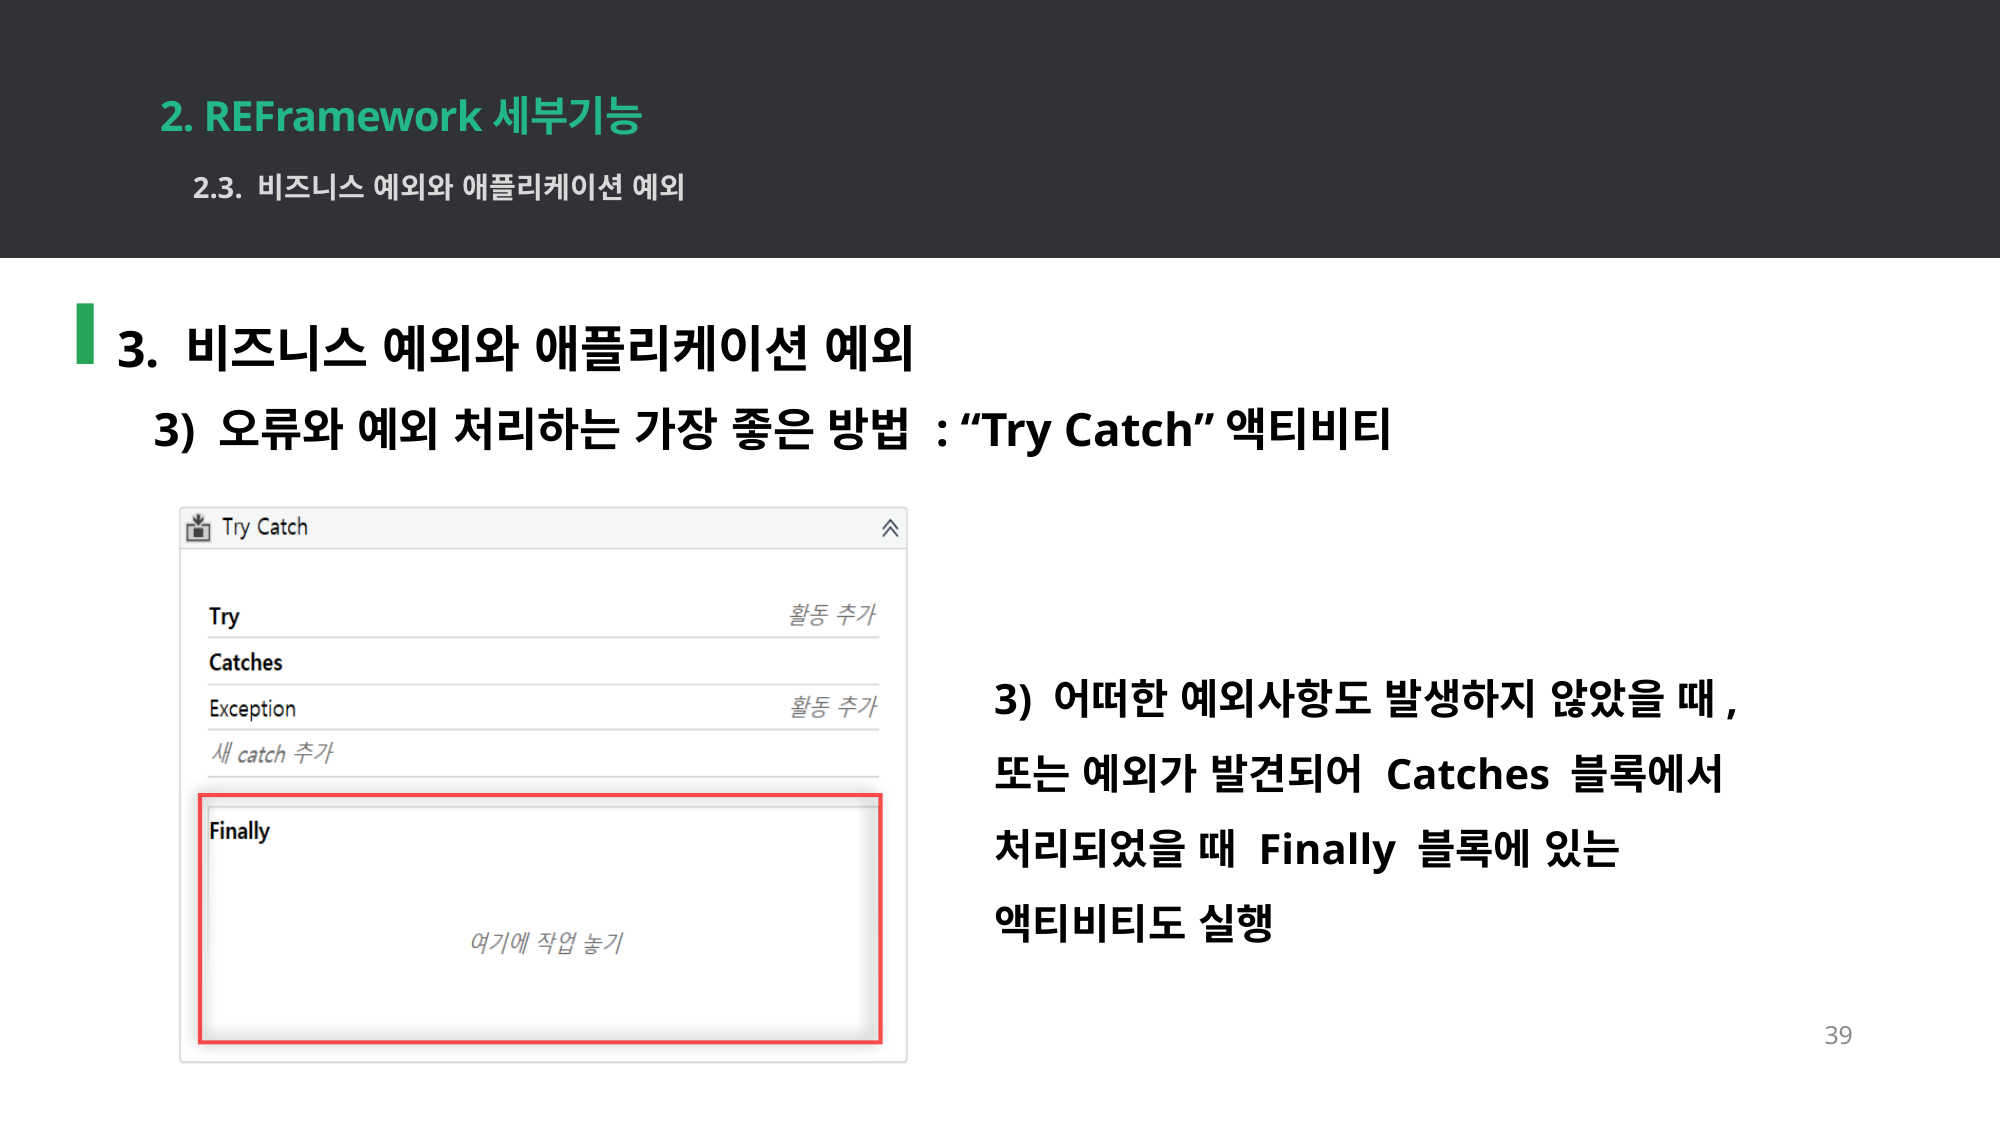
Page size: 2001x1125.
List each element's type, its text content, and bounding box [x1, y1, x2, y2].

text_box 3) 어떠한 예외사항도 발생하지 않았을 때, 또는 예외가 발견되어 Catches 블록에서 처리되었을 때 Finally 블록에 있는 액티비티도 실행 [979, 639, 1773, 955]
picture [176, 501, 912, 1067]
text_box [76, 302, 95, 365]
text_box 39 [1418, 1006, 1869, 1067]
text_box [0, 0, 2000, 259]
text_box 2. REFramework세부기능 [145, 82, 1050, 148]
text_box 3. 비즈니스 예외와 애플리케이션 예외 [102, 280, 1042, 386]
text_box 3) 오류와 예외 처리하는 가장 좋은 방법 : “Try Catch”액티비티 [125, 359, 1778, 465]
text_box 2.3. 비즈니스 예외와 애플리케이션 예외 [176, 144, 1952, 213]
